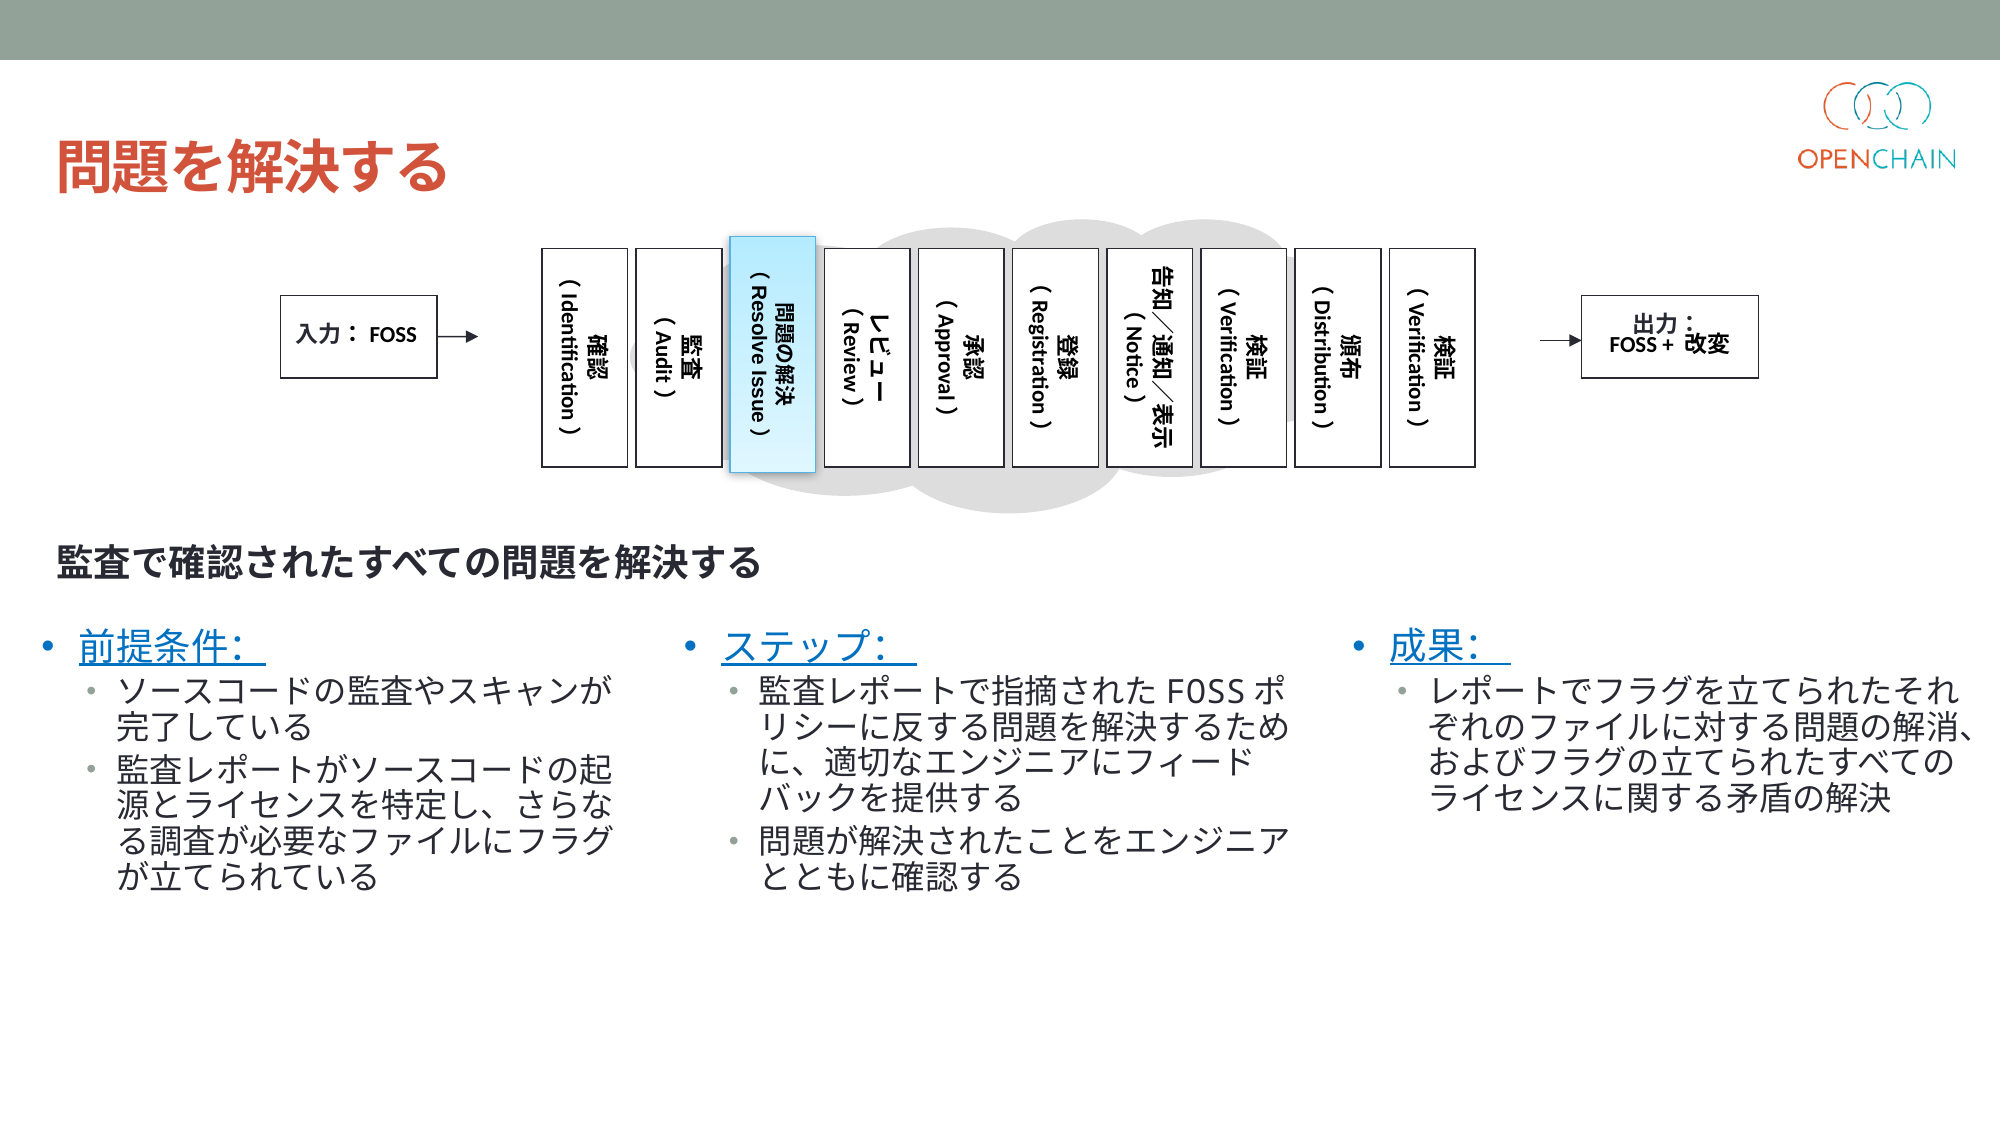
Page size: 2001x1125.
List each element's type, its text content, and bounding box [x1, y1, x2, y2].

text_box 入力：FOSS [280, 295, 438, 378]
picture [1798, 82, 1955, 169]
text_box 出力： FOSS + 改変 [1581, 295, 1759, 378]
text_box 承認 （Approval） [918, 248, 1005, 467]
text_box 成果： レポートでフラグを立てられたそれぞれのファイルに対する問題の解消、およびフラグの立てられたすべてのライセンスに関する矛盾の解決 [1337, 620, 2000, 998]
text_box 前提条件： ソースコードの監査やスキャンが完了している 監査レポートがソースコードの起源とライセンスを特定し、さらなる調査が必要なファイルにフラグが立てられている [0, 620, 663, 1110]
text_box 問題の解決 （Resolve Issue） [730, 236, 816, 473]
text_box 検証 （Verification） [1389, 248, 1476, 468]
text_box 監査で確認されたすべての問題を解決する [41, 531, 1230, 592]
text_box 監査 （Audit） [636, 248, 722, 467]
text_box 問題を解決する [40, 84, 1841, 247]
text_box レビュー （Review） [824, 248, 911, 467]
text_box 告知／通知／表示（Notice） [1106, 248, 1193, 467]
text_box [1287, 256, 1295, 422]
text_box ステップ： 監査レポートで指摘されたFOSSポリシーに反する問題を解決するために、適切なエンジニアにフィードバックを提供する 問題が解決されたことをエンジニアとともに確認する [669, 620, 1332, 1050]
text_box 確認 （Identification） [541, 248, 628, 467]
text_box 検証 （Verification） [1200, 248, 1287, 467]
text_box 頒布 （Distribution） [1295, 248, 1381, 467]
text_box 登録 （Registration） [1012, 248, 1099, 467]
text_box [771, 247, 1283, 514]
text_box [629, 341, 636, 374]
